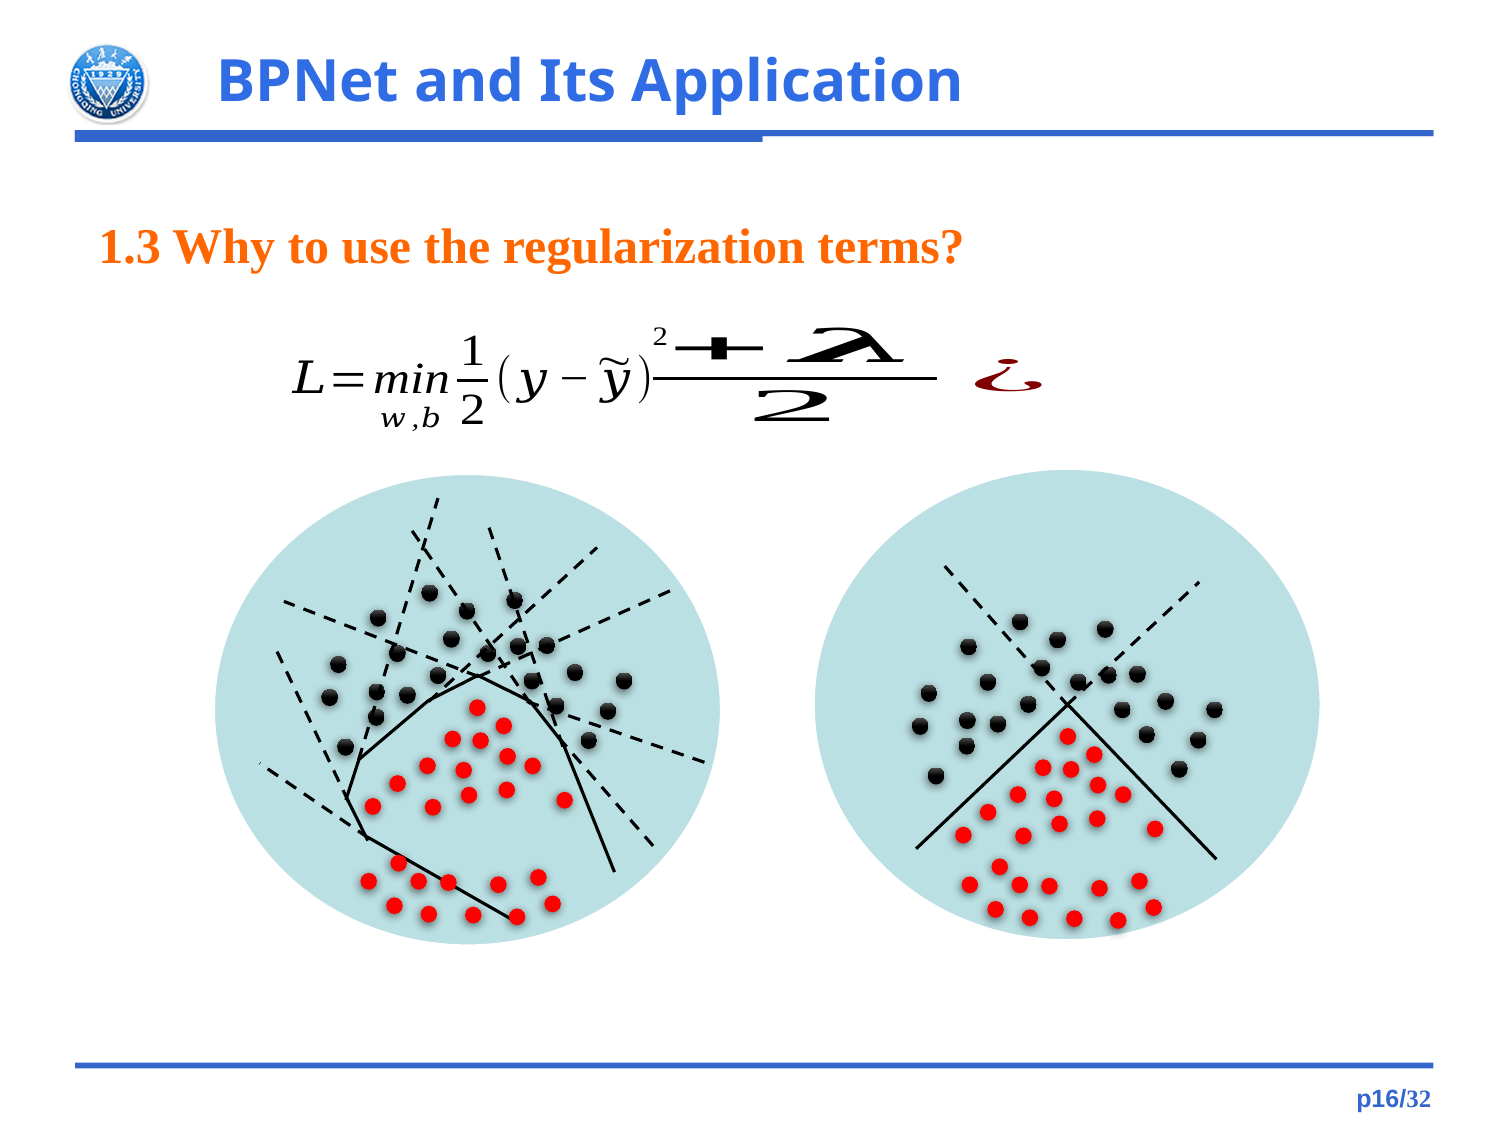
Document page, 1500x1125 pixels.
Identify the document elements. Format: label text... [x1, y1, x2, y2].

slide_number p16/32 [1293, 1070, 1495, 1125]
text_box [763, 130, 1434, 137]
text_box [961, 858, 1163, 929]
picture [64, 42, 152, 125]
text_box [360, 854, 561, 926]
title 1.3 Why to use the regularization terms? [83, 196, 1442, 291]
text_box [813, 468, 1322, 941]
text_box [74, 130, 763, 142]
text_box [213, 473, 722, 946]
